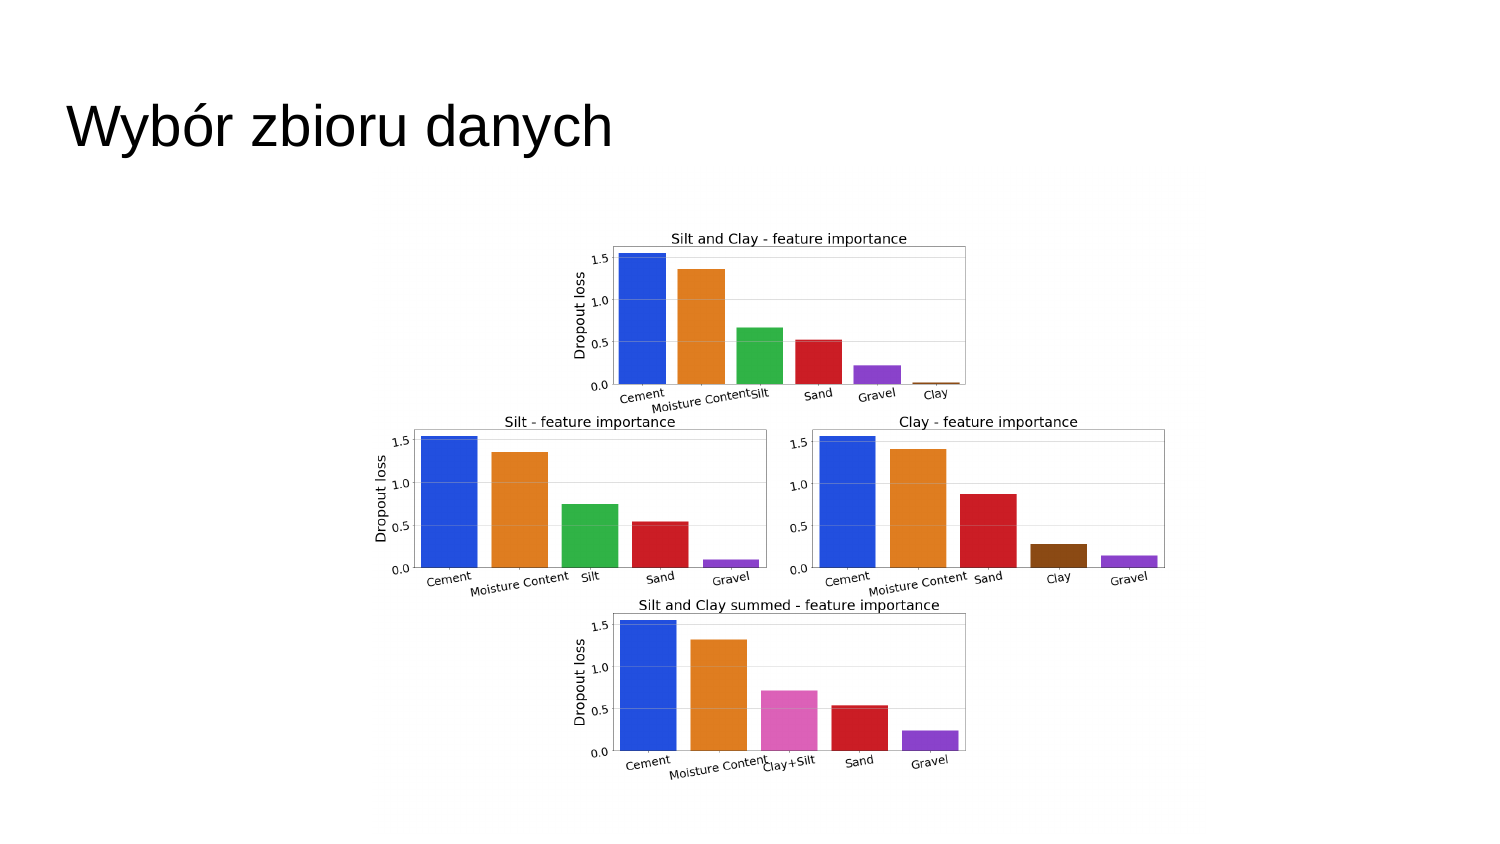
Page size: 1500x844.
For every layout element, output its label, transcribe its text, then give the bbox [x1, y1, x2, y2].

title Wybór zbioru danych [51, 72, 1449, 167]
picture [372, 166, 1206, 834]
